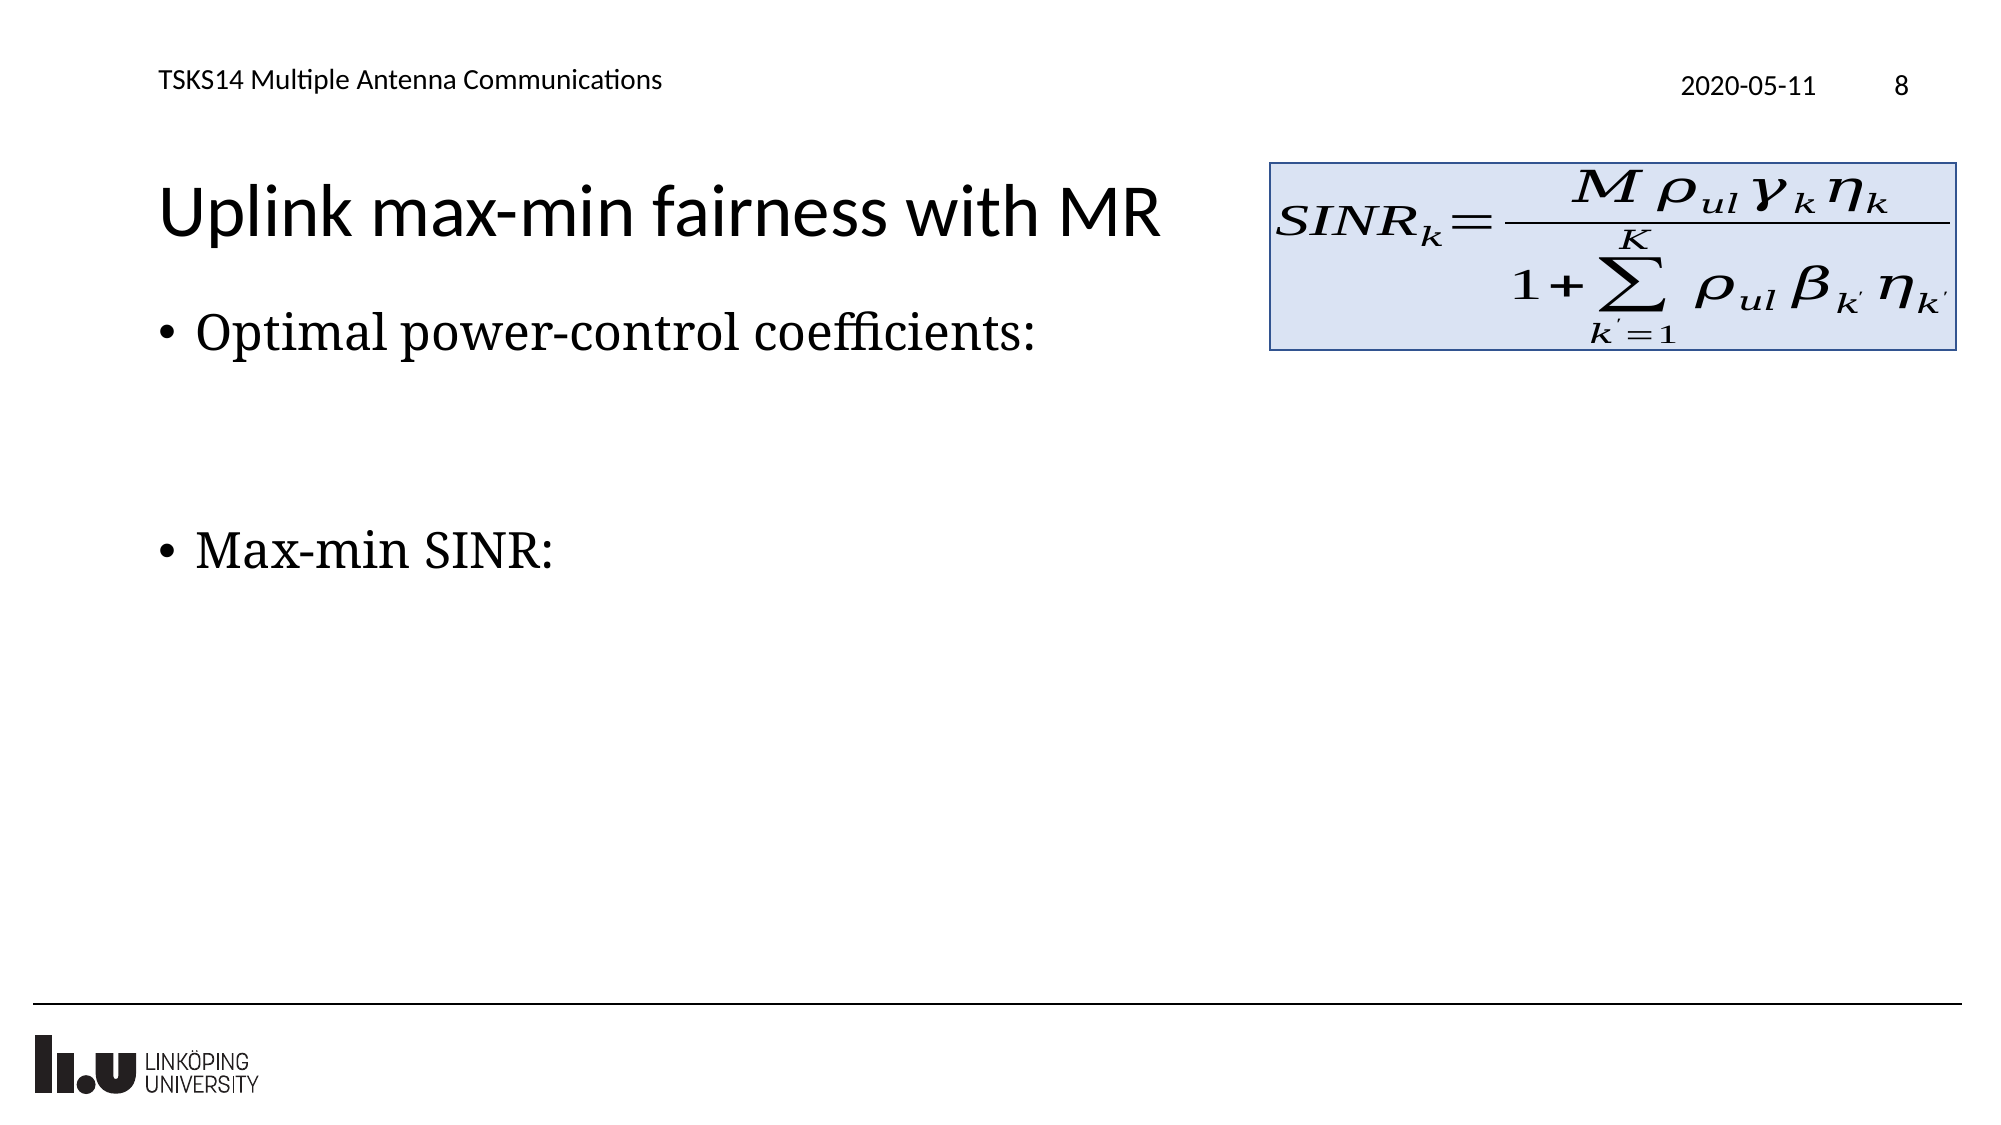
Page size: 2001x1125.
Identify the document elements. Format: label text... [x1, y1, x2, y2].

slide_number 8 [1802, 59, 1924, 103]
footer TSKS14 Multiple Antenna Communications [143, 59, 1484, 103]
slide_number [1518, 59, 1802, 103]
title Uplink max-min fairness with MR [143, 163, 1269, 301]
